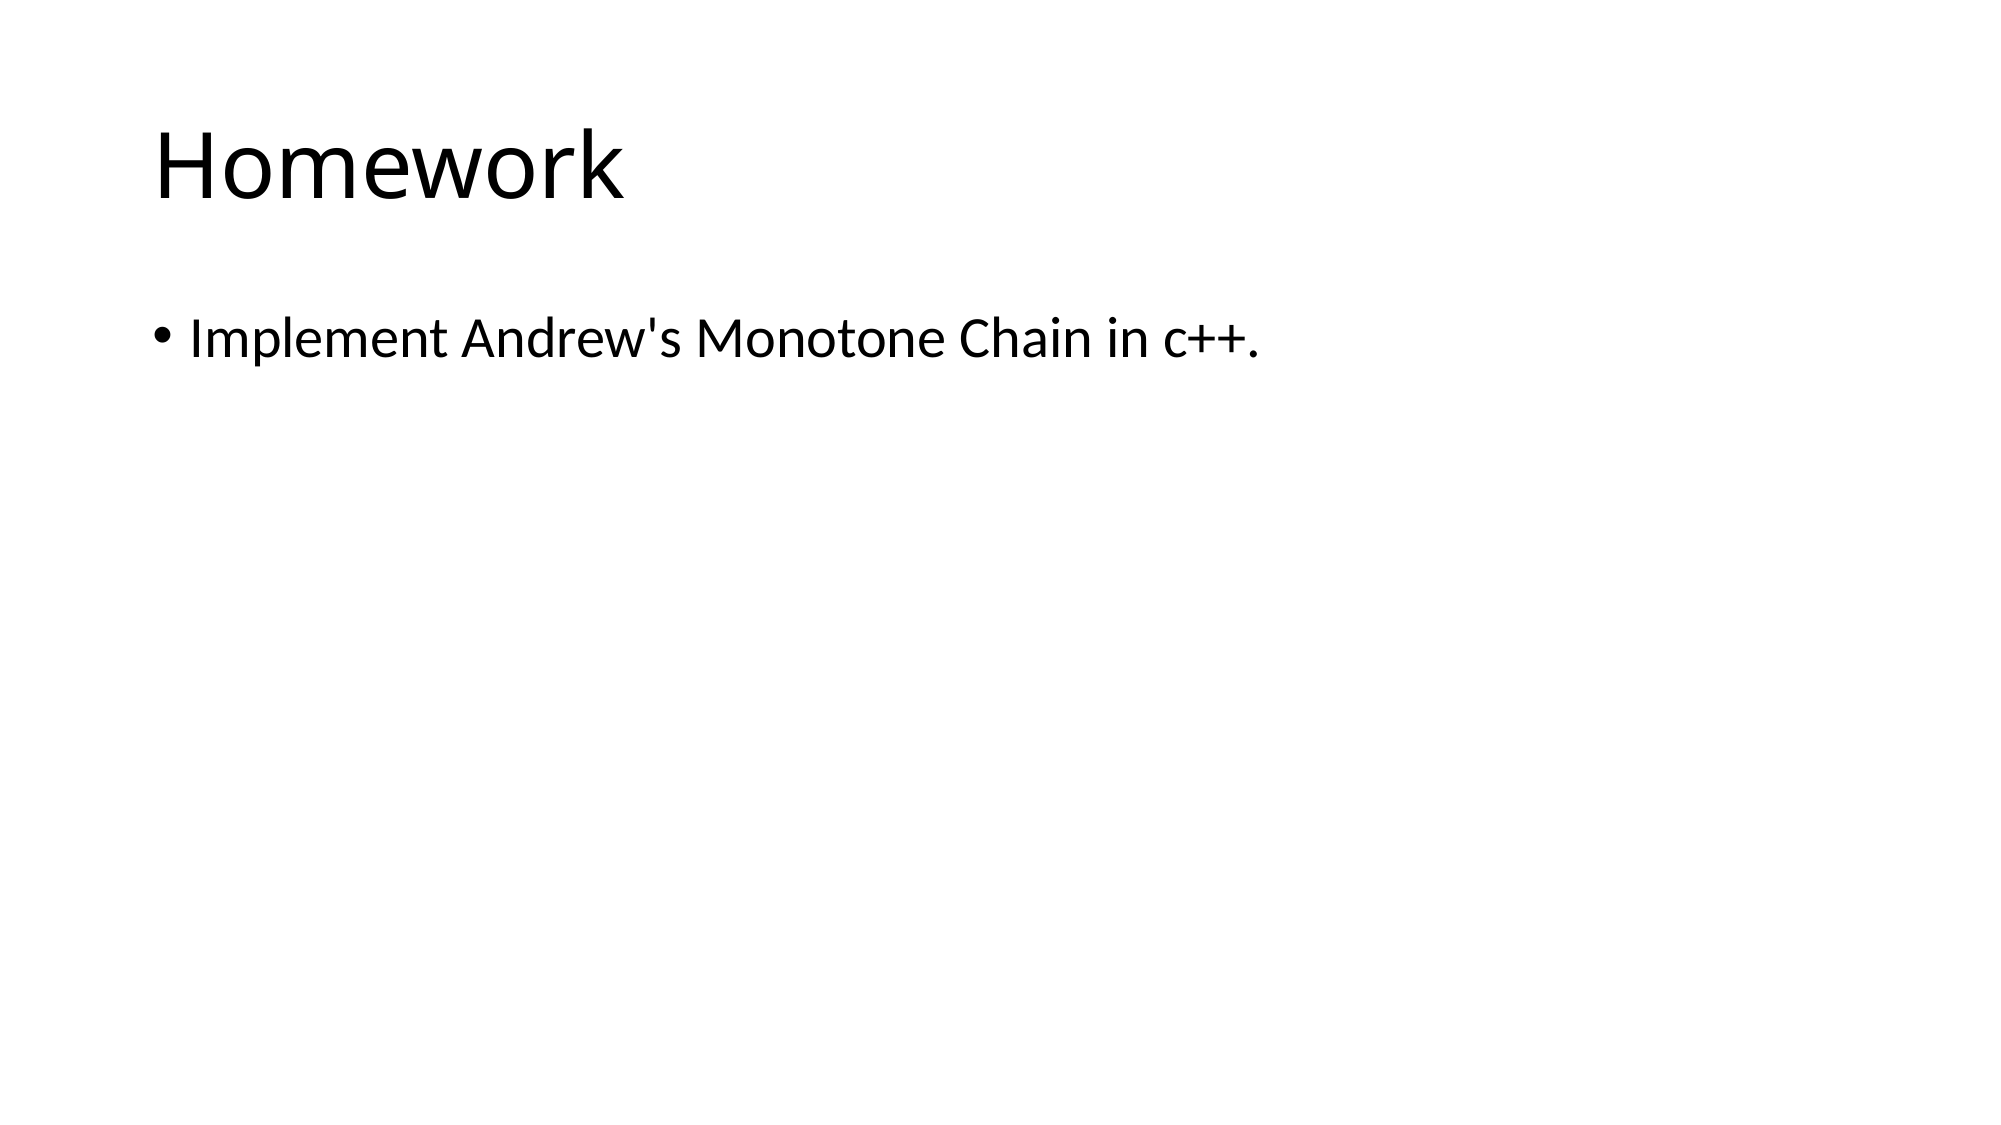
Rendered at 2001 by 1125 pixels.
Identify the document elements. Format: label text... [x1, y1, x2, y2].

title Homework [137, 59, 1863, 278]
list Implement Andrew's Monotone Chain in c++. [137, 299, 1863, 1014]
